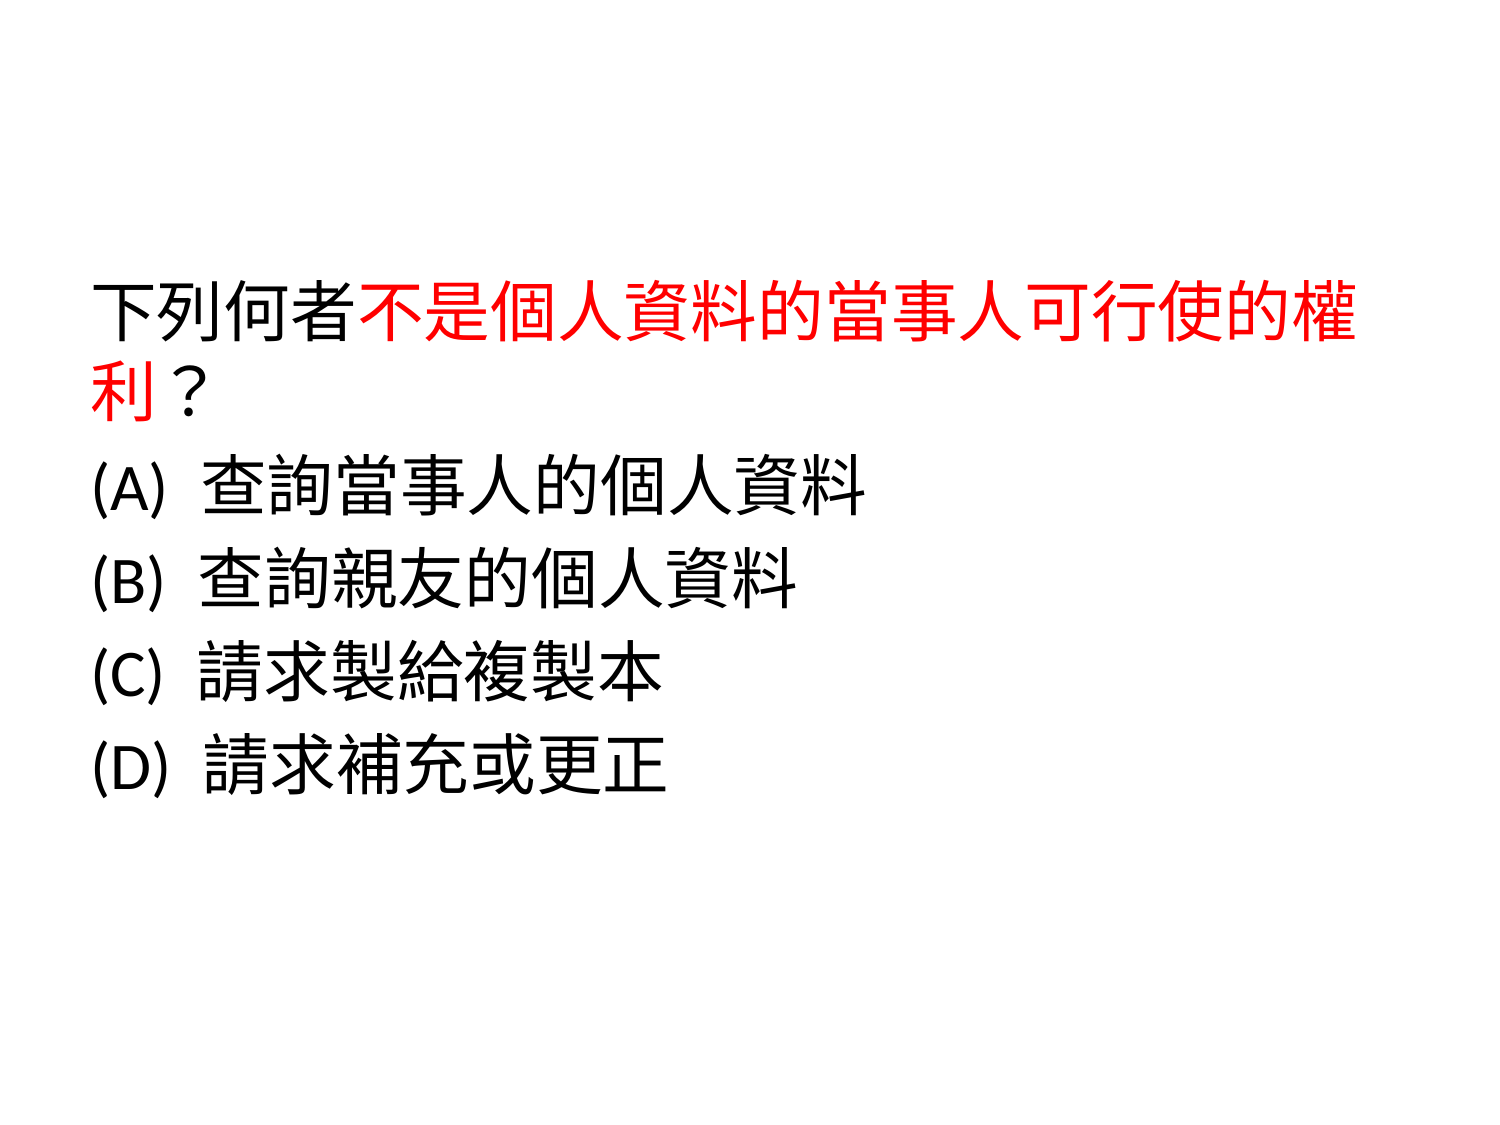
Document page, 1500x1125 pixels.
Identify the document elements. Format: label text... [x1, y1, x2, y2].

list 下列何者不是個人資料的當事人可行使的權利？ (A) 查詢當事人的個人資料 (B) 查詢親友的個人資料 (C) 請求製給複製本 (D) 請求補充或更正 [75, 262, 1425, 858]
